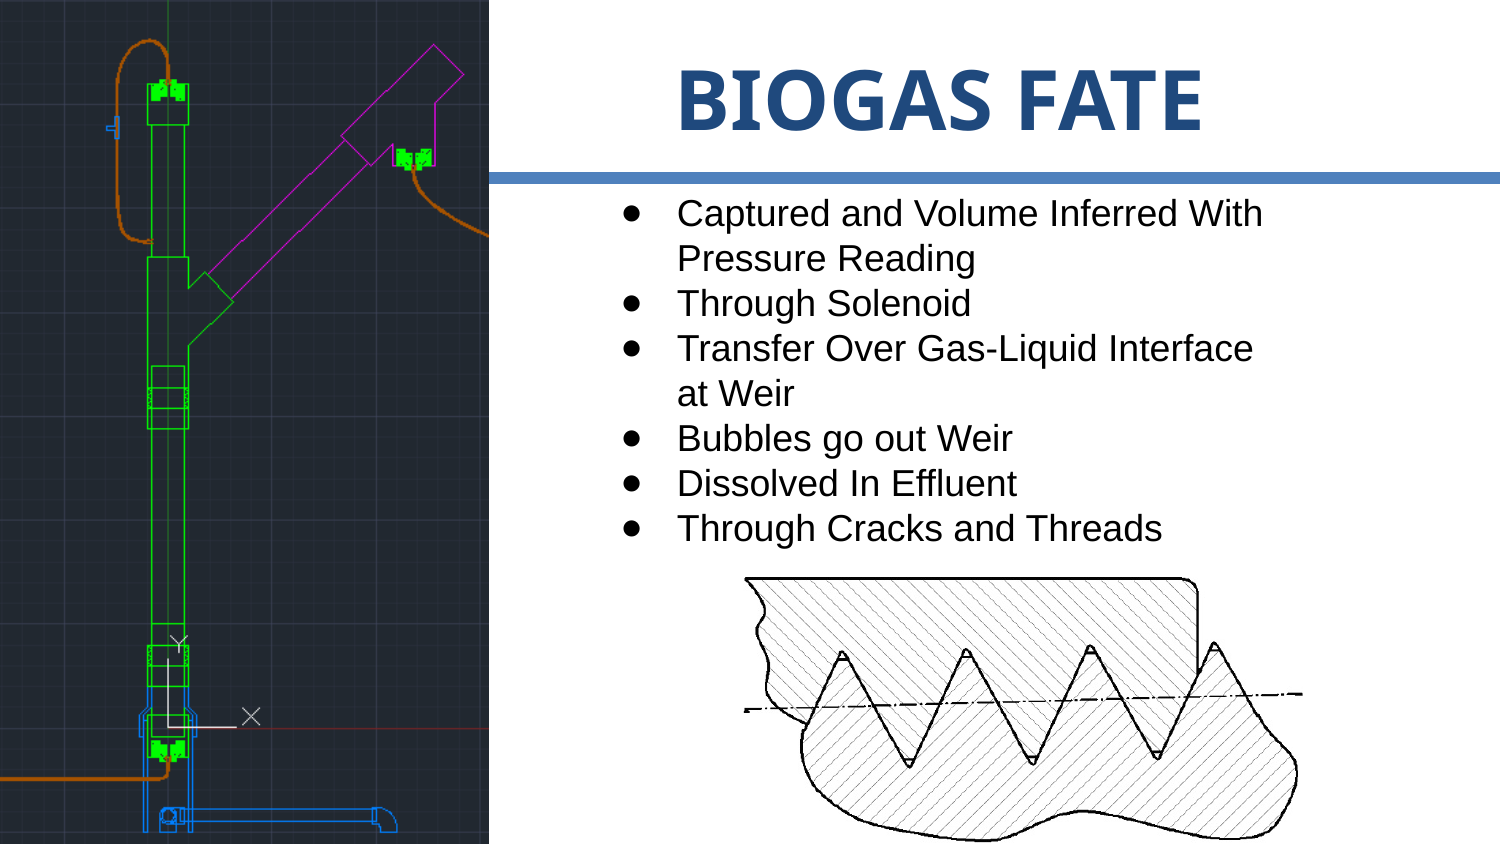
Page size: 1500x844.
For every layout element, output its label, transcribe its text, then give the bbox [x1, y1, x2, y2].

text_box Captured and Volume Inferred With Pressure Reading Through Solenoid Transfer Over Gas-Liquid Interface at Weir Bubbles go out Weir Dissolved In Effluent Through Cracks and Threads [586, 174, 1294, 754]
text_box Biogas Fate [605, 0, 1274, 174]
picture [0, 0, 489, 844]
picture [742, 577, 1304, 844]
